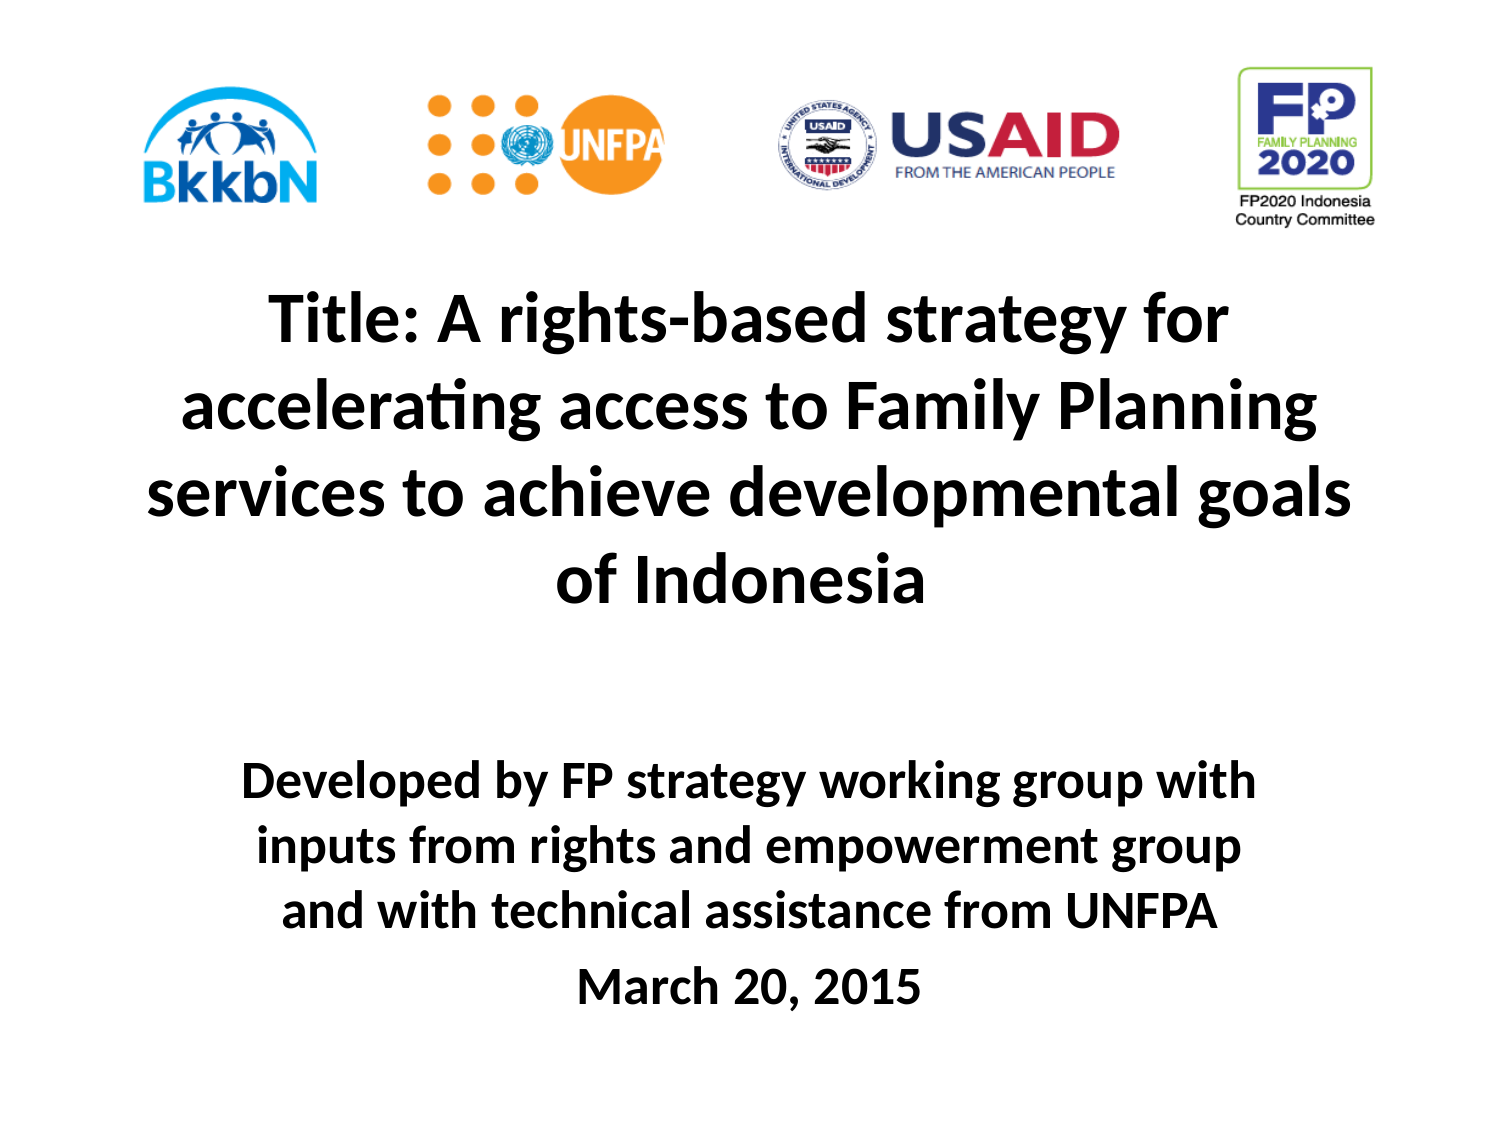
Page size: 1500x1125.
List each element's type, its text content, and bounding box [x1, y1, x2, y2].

title Title: A rights-based strategy for accelerating access to Family Planning services to achieve developmental goals of Indonesia [112, 262, 1388, 713]
picture [74, 49, 1404, 251]
subtitle Developed by FP strategy working group with inputs from rights and empowerment group and with technical assistance from UNFPA March 20, 2015 [225, 737, 1275, 1025]
